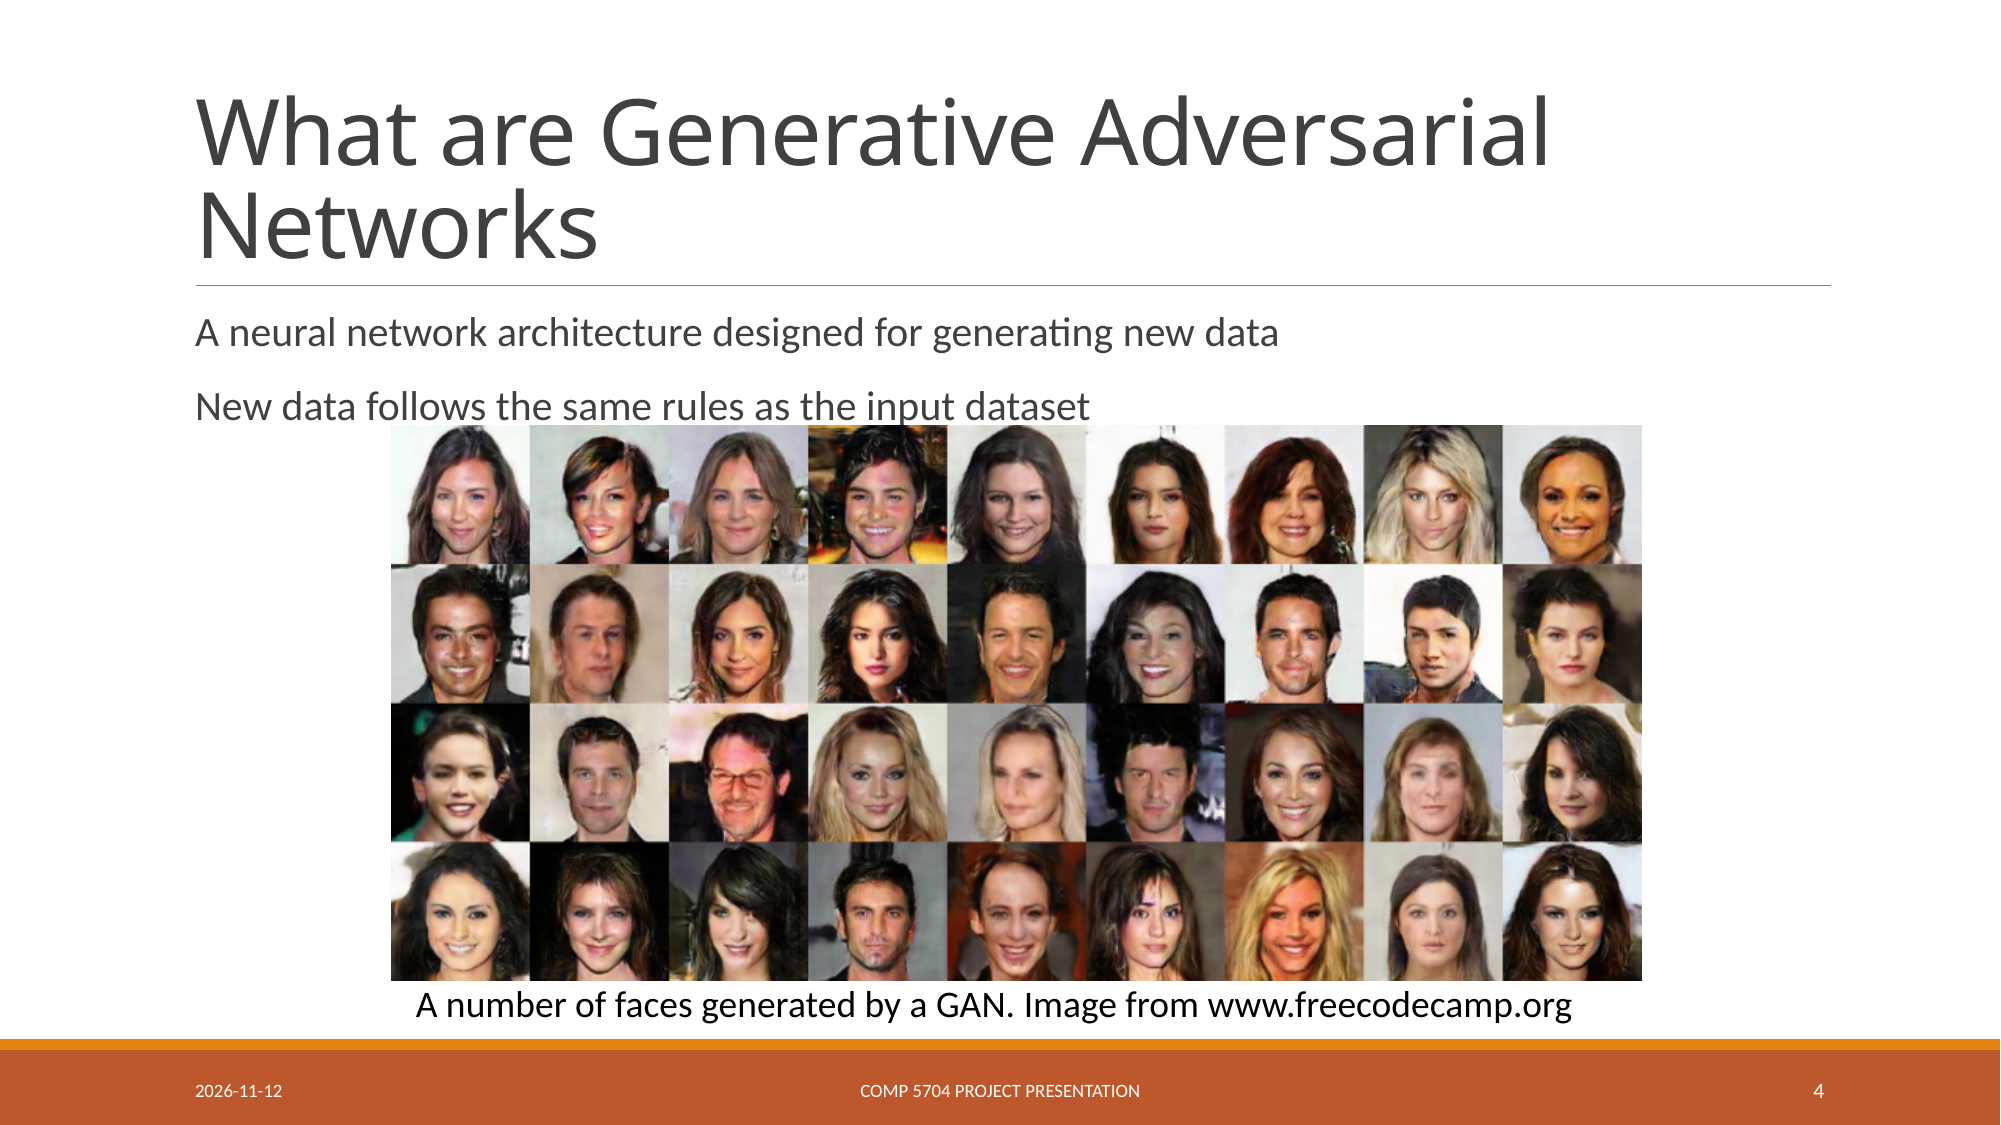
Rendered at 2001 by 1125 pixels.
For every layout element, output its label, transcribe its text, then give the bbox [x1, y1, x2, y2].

text_box A number of faces generated by a GAN. Image from www.freecodecamp.org [401, 990, 1609, 1032]
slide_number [180, 1059, 586, 1120]
list A neural network architecture designed for generating new data New data follows the same rules as the input dataset [180, 302, 1830, 963]
slide_number 4 [1624, 1059, 1840, 1120]
title What are Generative Adversarial Networks [180, 47, 1830, 285]
picture [390, 425, 1642, 982]
footer COMP 5704 Project Presentation [604, 1059, 1396, 1120]
